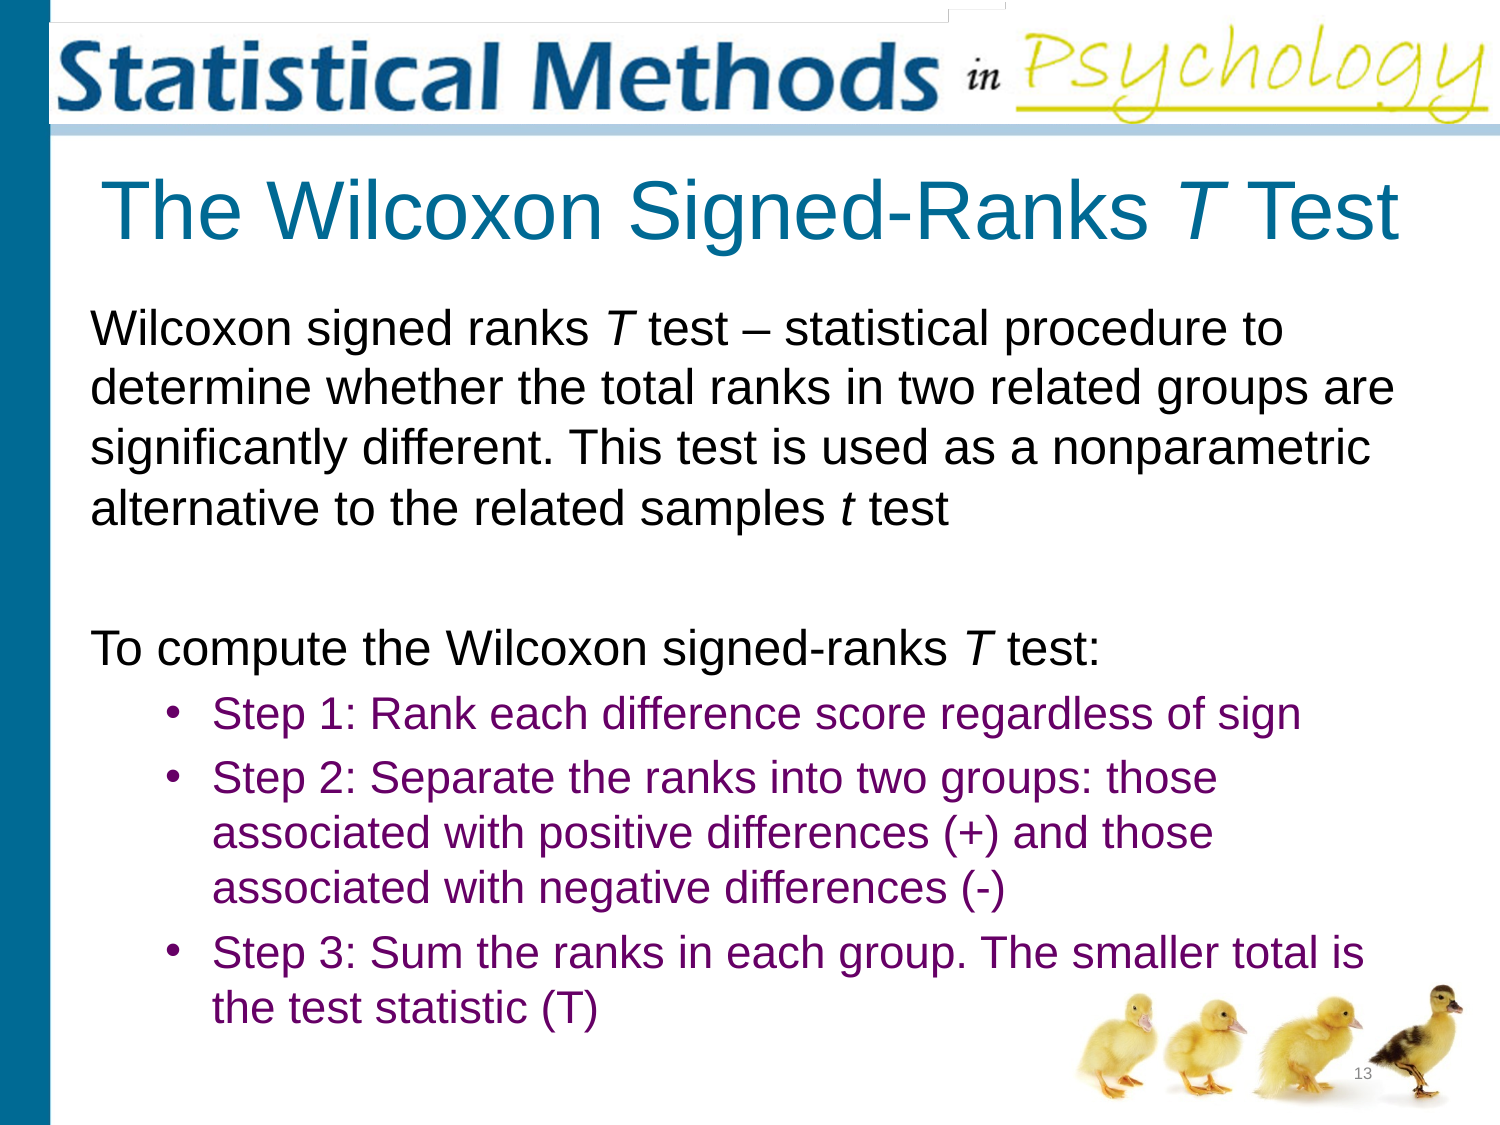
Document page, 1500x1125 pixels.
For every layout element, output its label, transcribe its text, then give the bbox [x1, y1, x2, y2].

picture [50, 0, 1500, 1125]
slide_number 13 [1325, 1042, 1388, 1103]
list Wilcoxon signed ranks T test – statistical procedure to determine whether the total ranks in two related groups are significantly different. This test is used as a nonparametric alternative to the related samples t test To compute the Wilcoxon signed-ranks T test: Step 1: Rank each difference score regardless of sign Step 2: Separate the ranks into two groups: those associated with positive differences (+) and those associated with negative differences (-) Step 3: Sum the ranks in each group. The smaller total is the test statistic (T) [75, 287, 1425, 1013]
title The Wilcoxon Signed-Ranks T Test [75, 137, 1425, 275]
